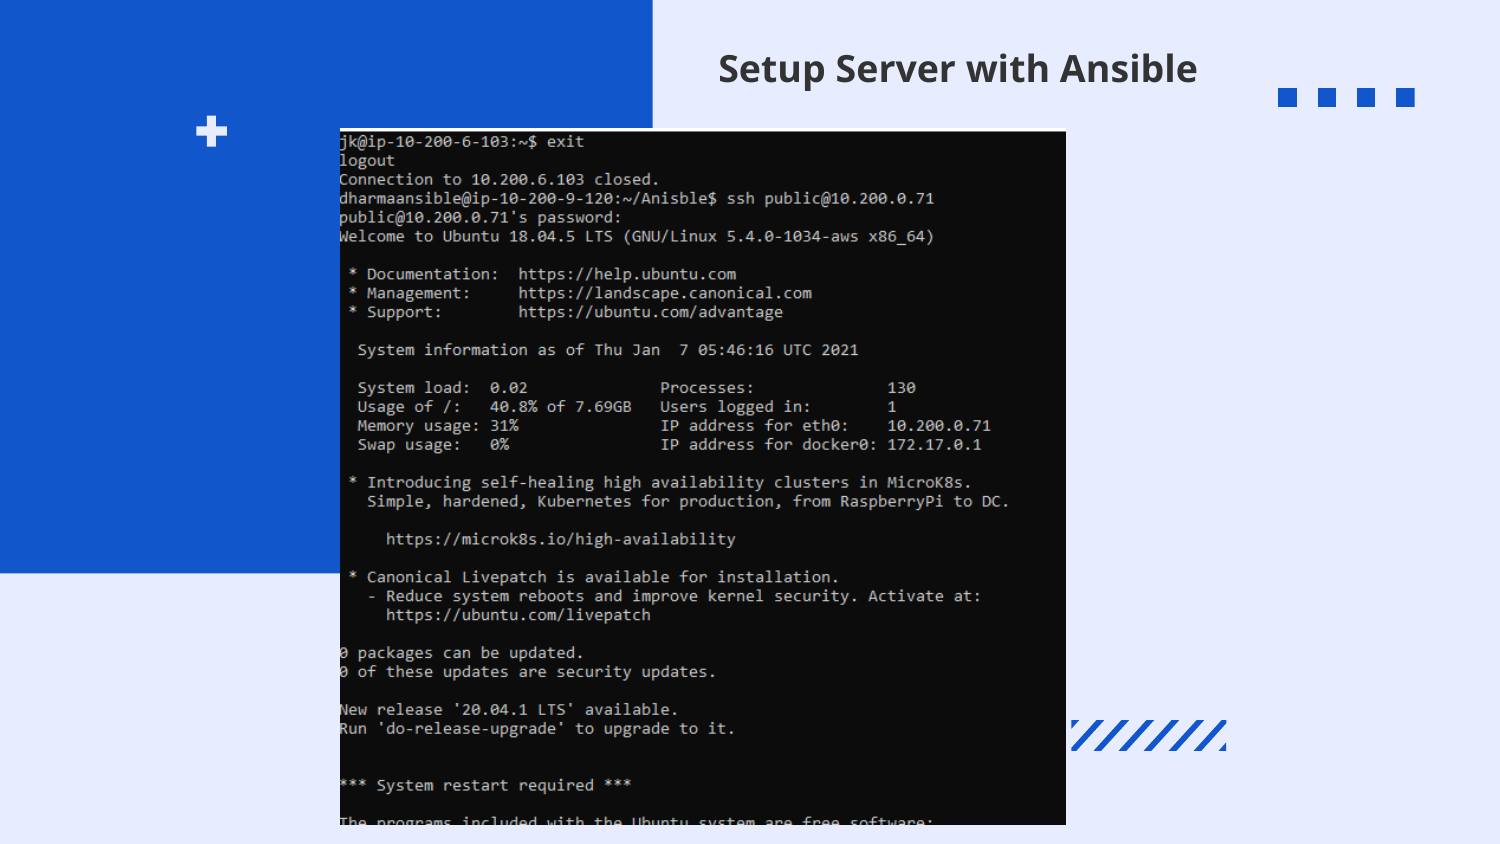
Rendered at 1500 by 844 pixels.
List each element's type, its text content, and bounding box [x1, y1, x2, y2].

picture [340, 128, 1067, 825]
title Setup Server with Ansible [703, 19, 1339, 117]
